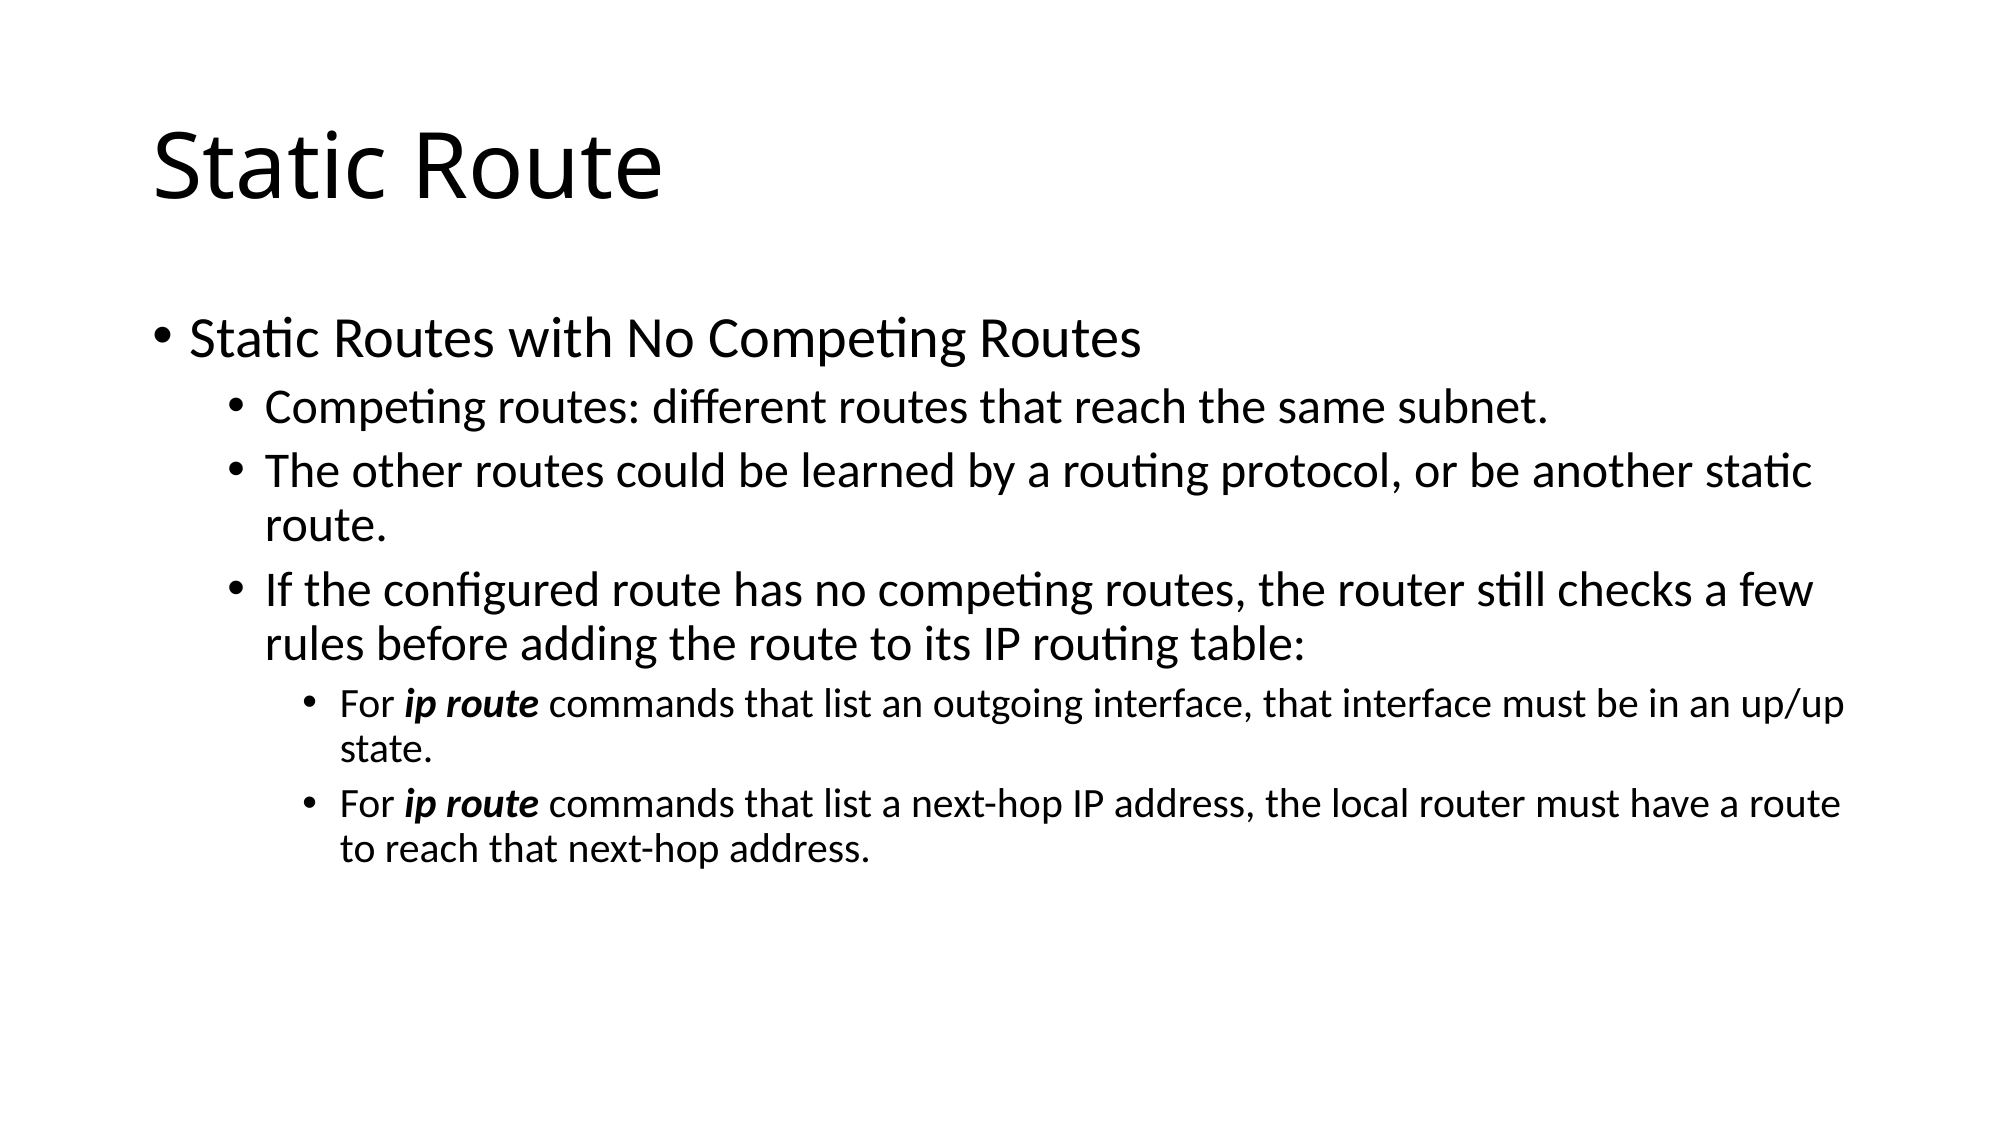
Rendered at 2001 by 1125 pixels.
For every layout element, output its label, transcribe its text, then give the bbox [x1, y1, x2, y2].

list Static Routes with No Competing Routes Competing routes: different routes that reach the same subnet. The other routes could be learned by a routing protocol, or be another static route. If the configured route has no competing routes, the router still checks a few rules before adding the route to its IP routing table: For ip route commands that list an outgoing interface, that interface must be in an up/up state. For ip route commands that list a next-hop IP address, the local router must have a route to reach that next-hop address. [137, 299, 1863, 1014]
title Static Route [137, 59, 1863, 278]
